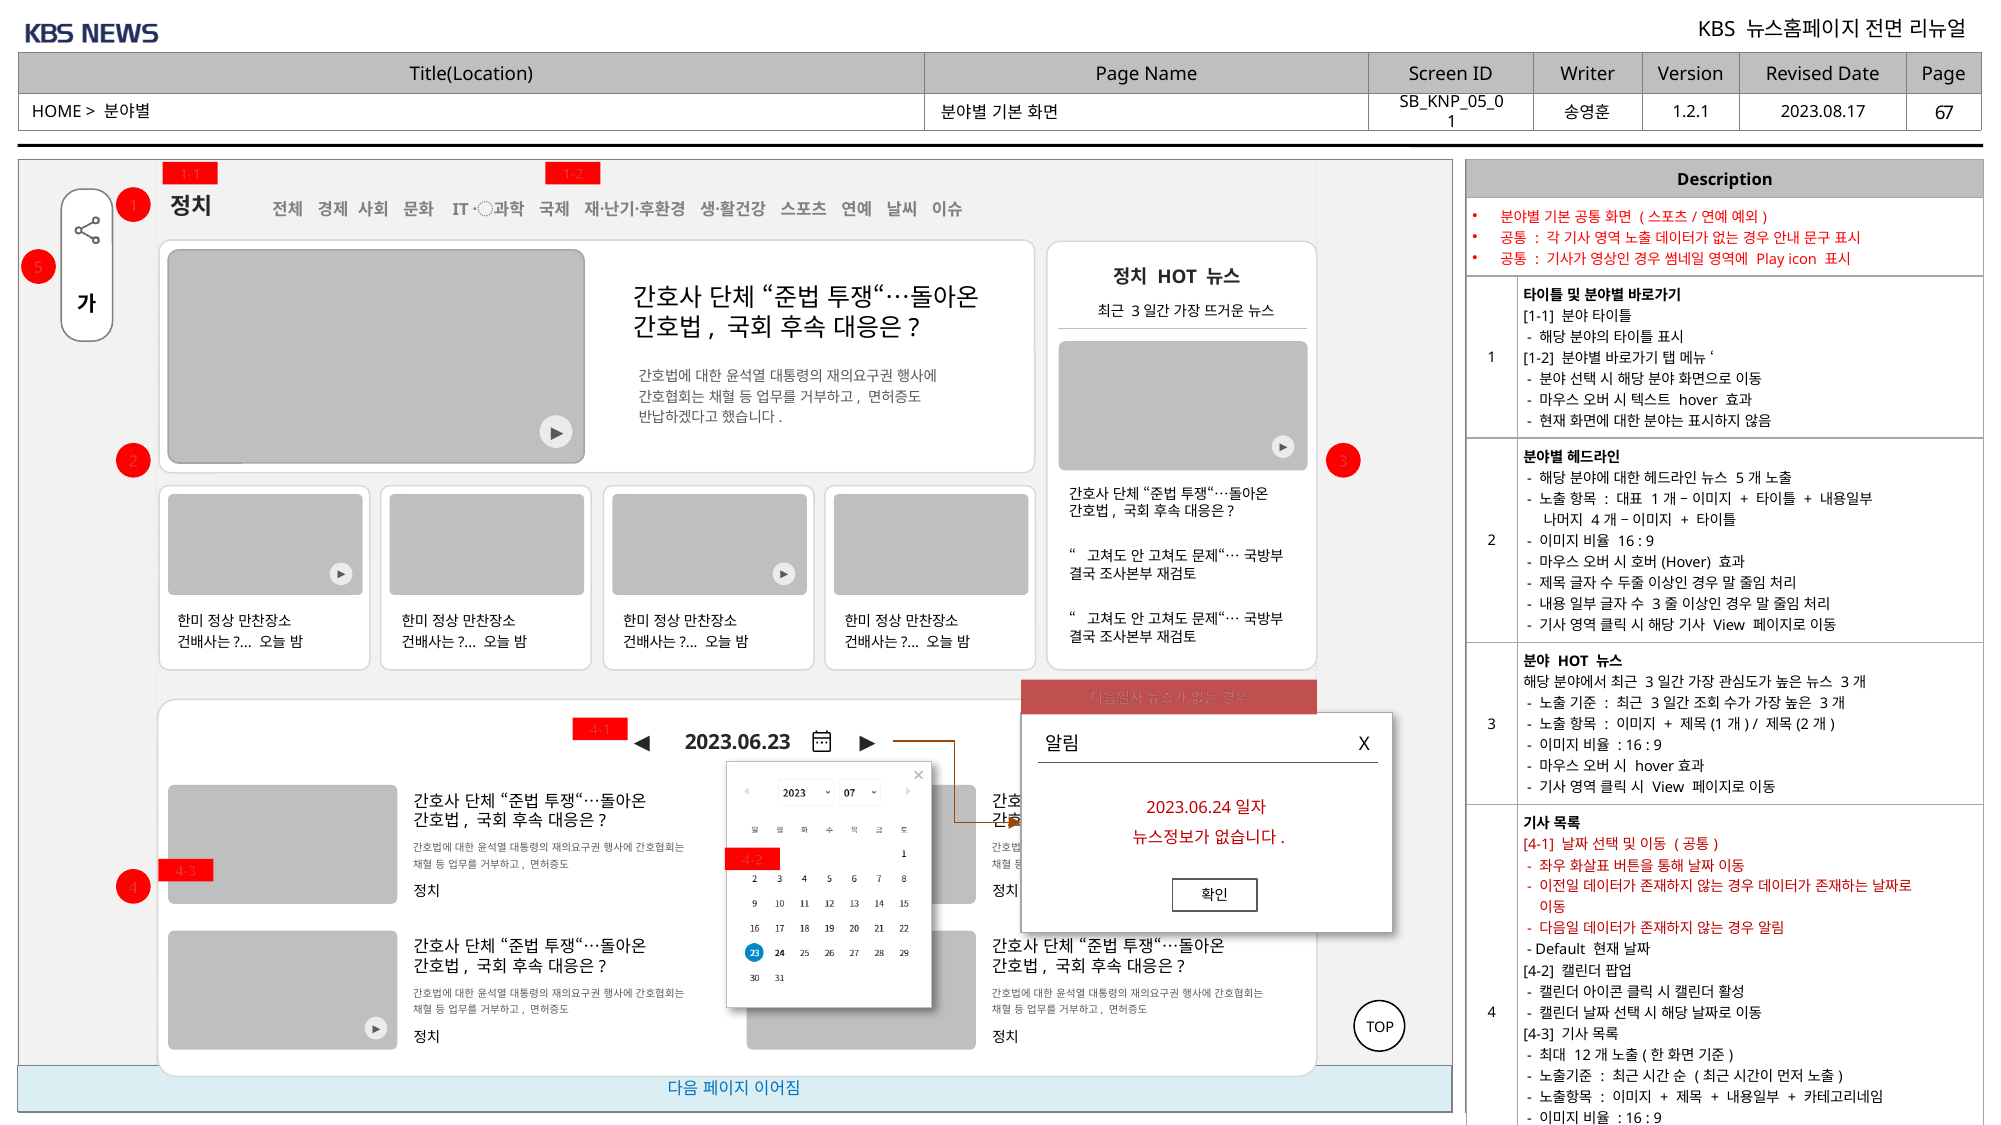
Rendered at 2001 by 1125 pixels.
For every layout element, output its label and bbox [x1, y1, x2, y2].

table_cell [1518, 439, 1983, 642]
table_cell [1518, 805, 1983, 1125]
text_box [157, 679, 1393, 1077]
text_box [159, 485, 370, 670]
table_cell [1467, 439, 1517, 642]
text_box [159, 239, 1035, 473]
text_box [824, 485, 1036, 670]
table_cell [1467, 643, 1517, 804]
text_box [116, 187, 150, 222]
picture [23, 20, 161, 44]
text_box [1046, 241, 1317, 670]
text_box [61, 189, 113, 342]
table_cell [1467, 805, 1517, 1125]
table_cell [1518, 643, 1983, 804]
text_box [380, 485, 592, 670]
text_box [116, 869, 150, 903]
title [926, 94, 1087, 130]
text_box [21, 249, 56, 284]
table_header [1467, 160, 1983, 197]
text_box [1326, 443, 1360, 477]
text_box [603, 485, 815, 670]
picture [726, 761, 932, 1008]
table_cell [1518, 277, 1983, 437]
text_box [1336, 1000, 1424, 1052]
text_box [116, 443, 150, 477]
list [17, 93, 178, 129]
text_box [155, 161, 1103, 229]
list [1381, 93, 1522, 129]
picture [69, 210, 107, 246]
table_cell [1467, 277, 1517, 437]
picture [808, 728, 835, 754]
table_cell [1467, 198, 1983, 275]
text_box [545, 161, 601, 185]
